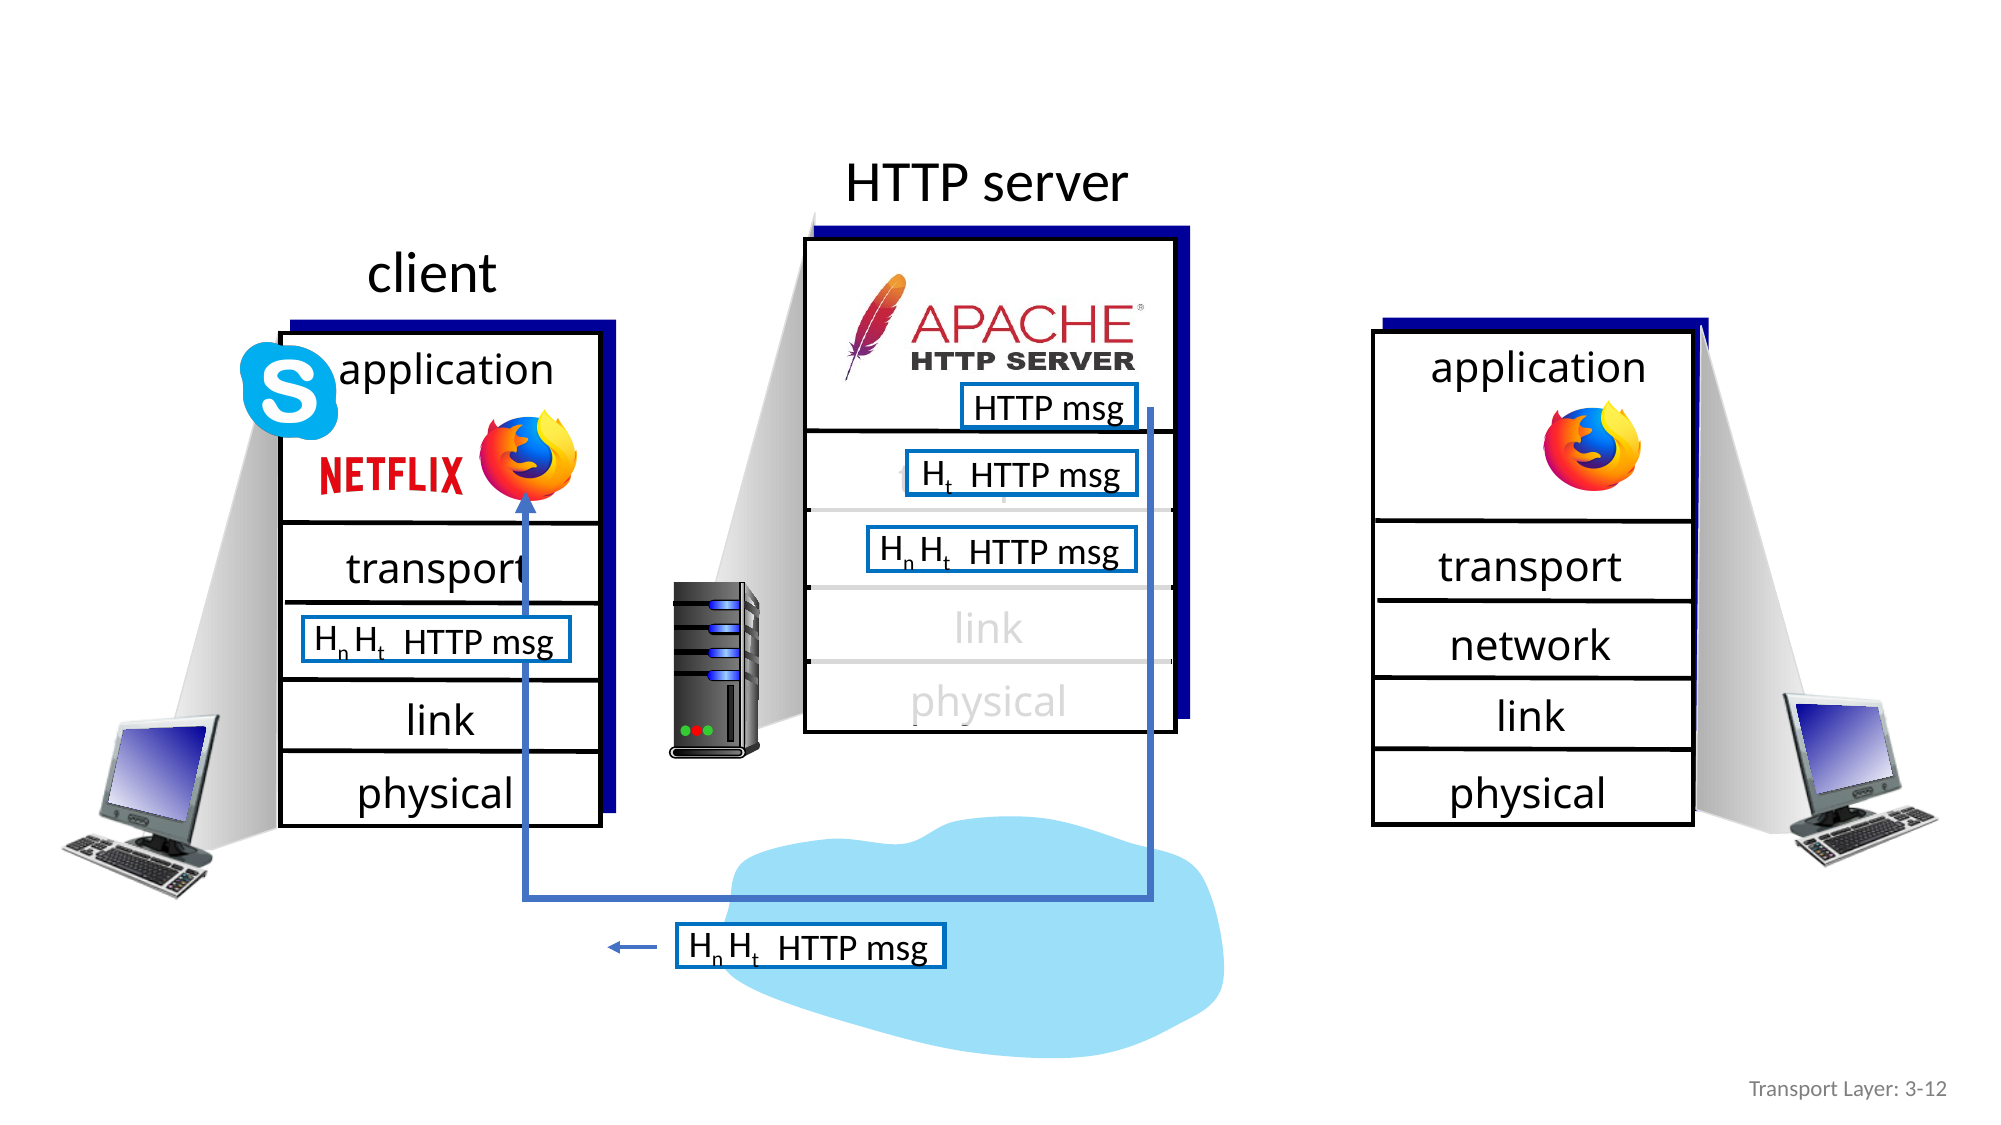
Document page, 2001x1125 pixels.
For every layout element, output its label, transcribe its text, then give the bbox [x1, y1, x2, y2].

slide_number Transport Layer: 3-‹#› [1512, 1056, 1963, 1117]
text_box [864, 515, 1136, 581]
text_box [958, 375, 1141, 437]
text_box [906, 440, 1138, 504]
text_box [673, 912, 945, 977]
text_box [745, 925, 1225, 1059]
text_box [22, 135, 1977, 914]
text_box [299, 605, 571, 671]
